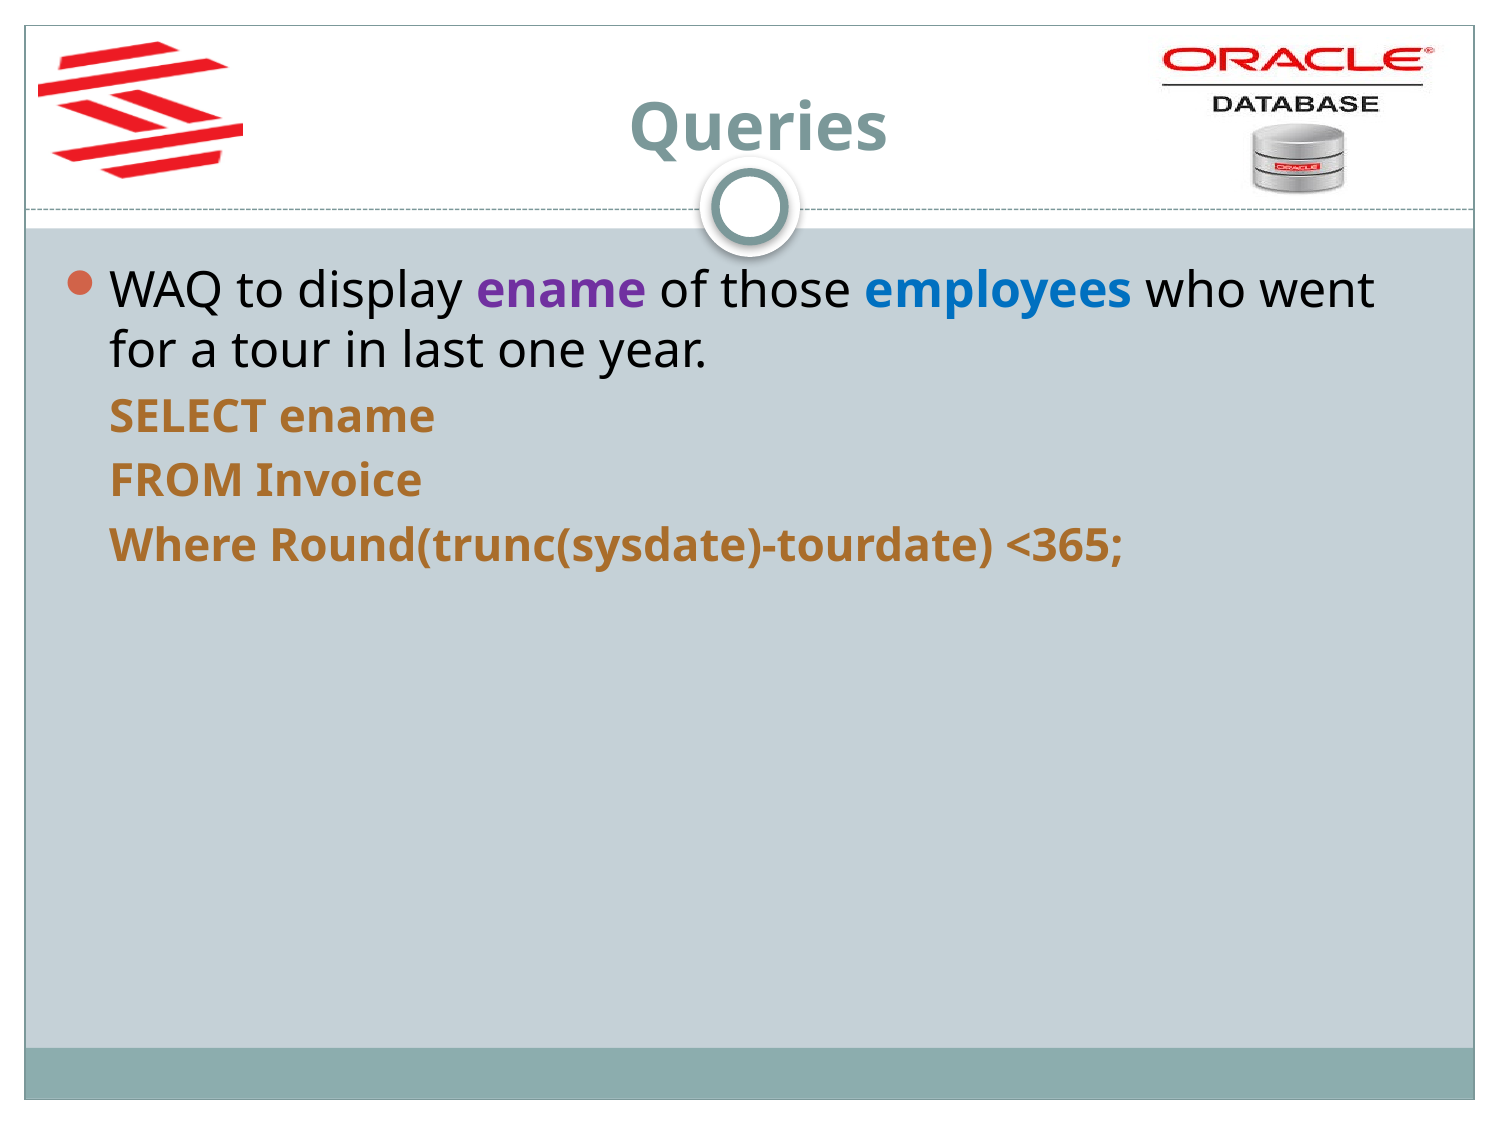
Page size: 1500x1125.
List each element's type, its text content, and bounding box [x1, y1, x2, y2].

list WAQ to display ename of those employees who went for a tour in last one year. SELECT ename FROM Invoice Where Round(trunc(sysdate)-tourdate) <365; [49, 250, 1445, 1047]
title Queries [248, 46, 1141, 172]
picture [1148, 34, 1453, 200]
picture [37, 40, 243, 185]
